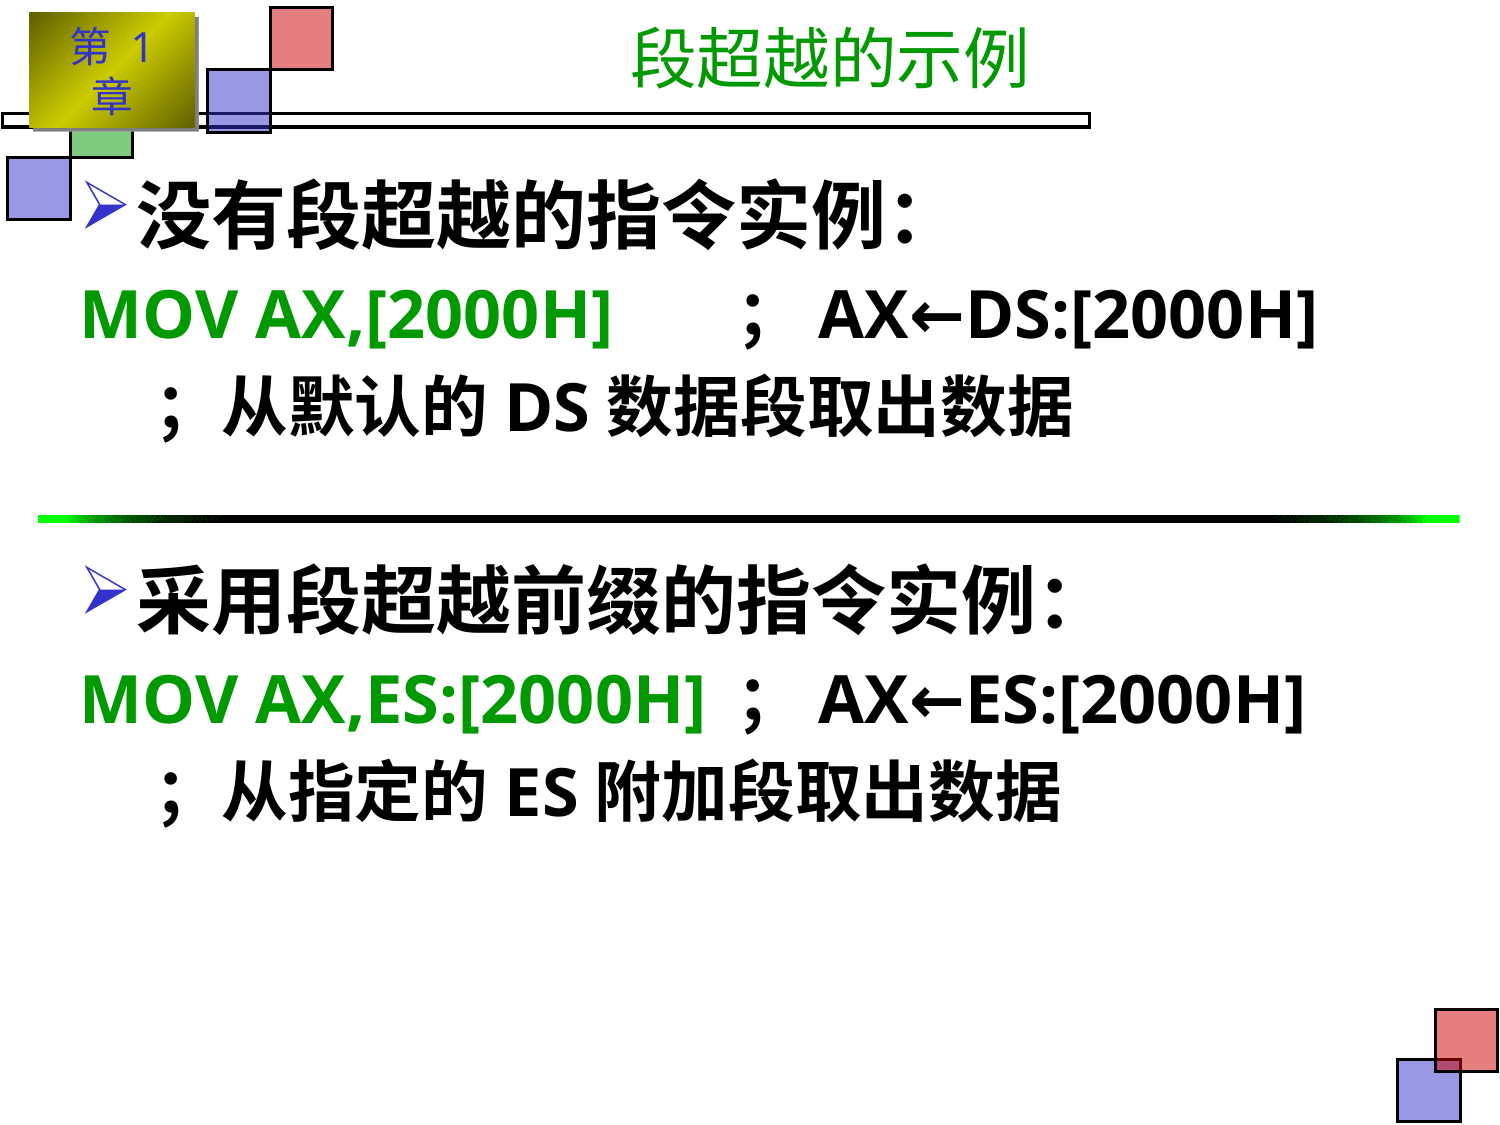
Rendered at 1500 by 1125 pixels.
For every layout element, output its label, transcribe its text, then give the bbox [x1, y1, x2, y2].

picture [38, 515, 1462, 523]
list 没有段超越的指令实例： MOV AX,[2000H] ；AX←DS:[2000H] ；从默认的DS数据段取出数据 采用段超越前缀的指令实例： MOV AX,ES:[2000H] ；AX←ES:[2000H] ；从指定的ES附加段取出数据 [64, 160, 1436, 515]
title 段超越的示例 [336, 12, 1324, 102]
list 没有段超越的指令实例： MOV AX,[2000H] ；AX←DS:[2000H] ；从默认的DS数据段取出数据 采用段超越前缀的指令实例： MOV AX,ES:[2000H] ；AX←ES:[2000H] ；从指定的ES附加段取出数据 [64, 523, 1436, 1001]
